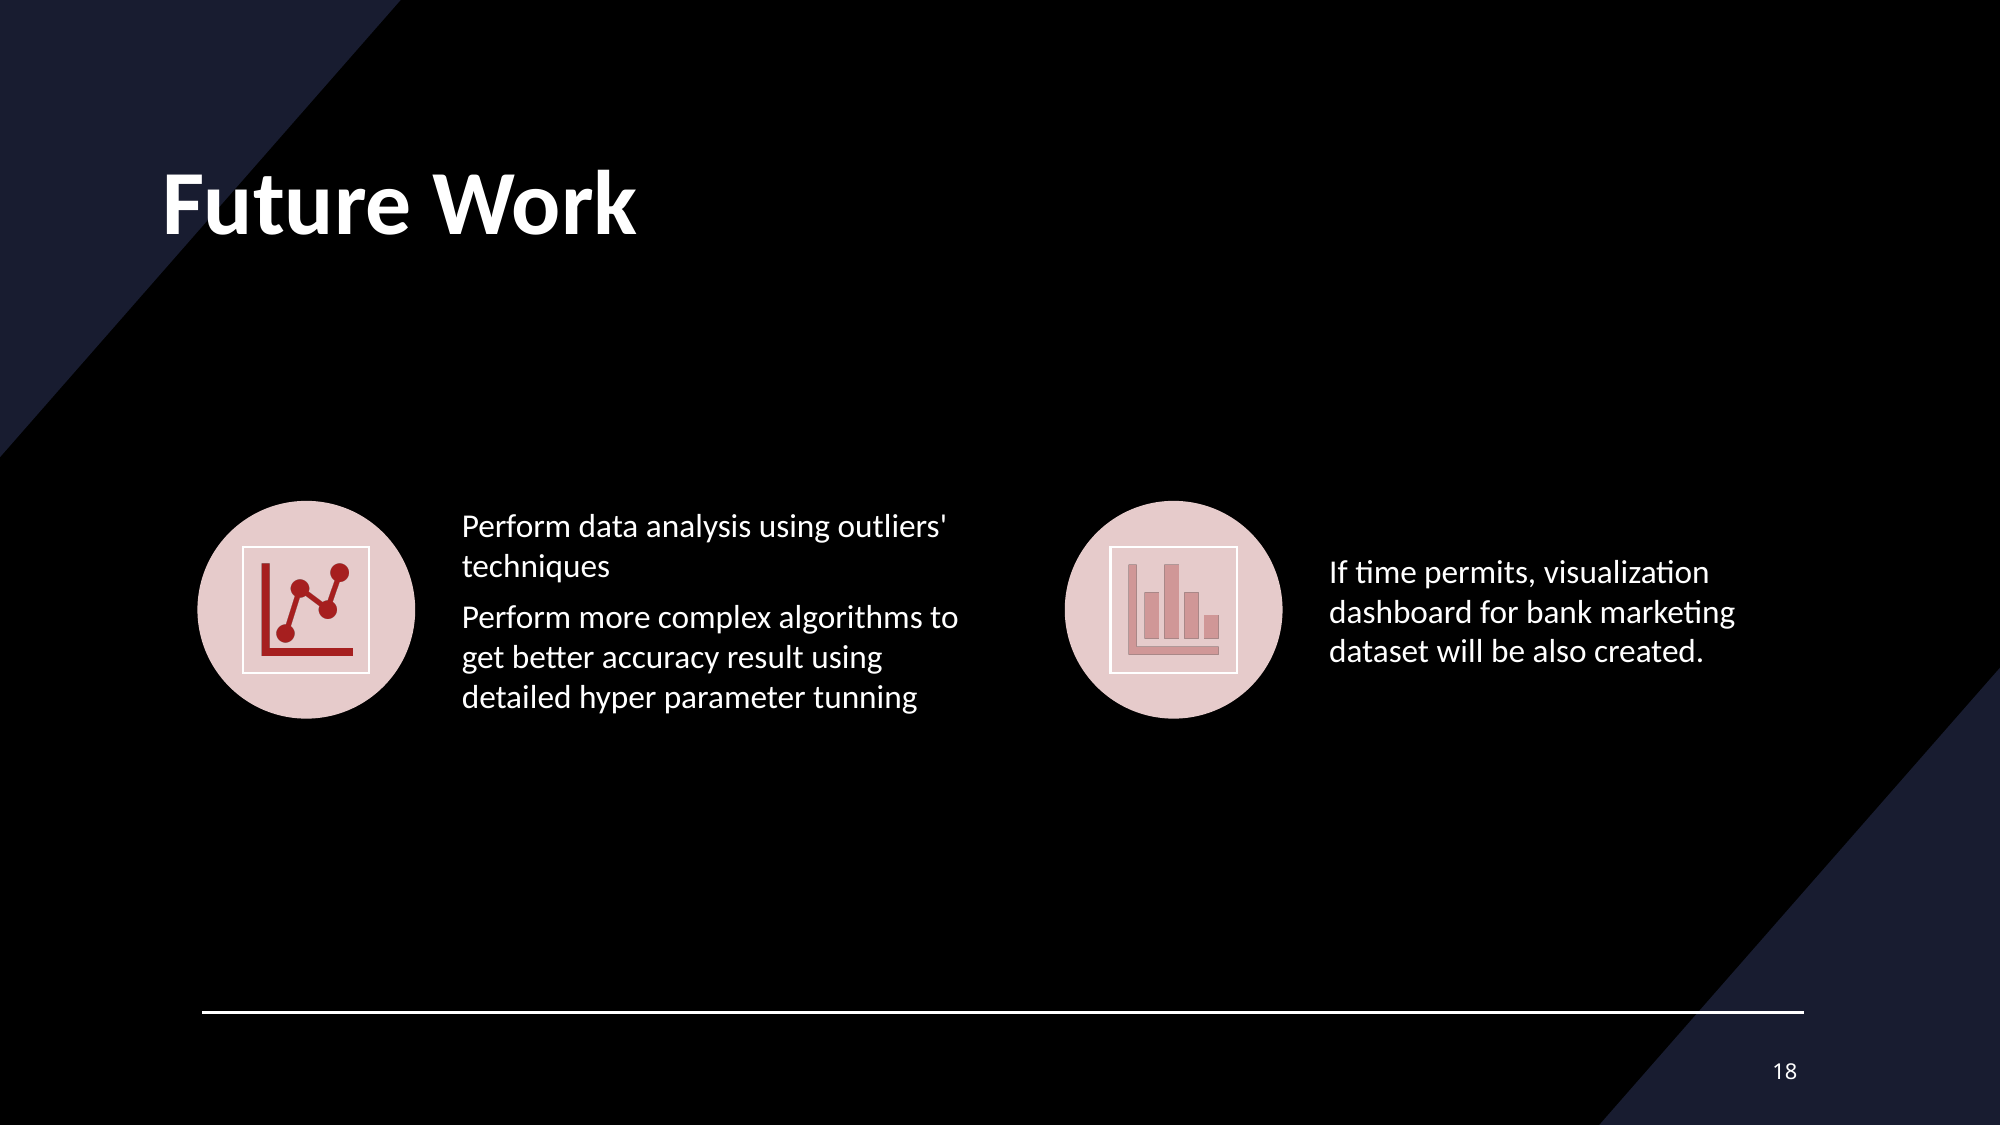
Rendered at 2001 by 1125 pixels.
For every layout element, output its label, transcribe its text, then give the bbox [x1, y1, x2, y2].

slide_number ‹#› [1709, 1042, 1813, 1103]
text_box Future Work [147, 136, 1296, 275]
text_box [197, 500, 1843, 719]
